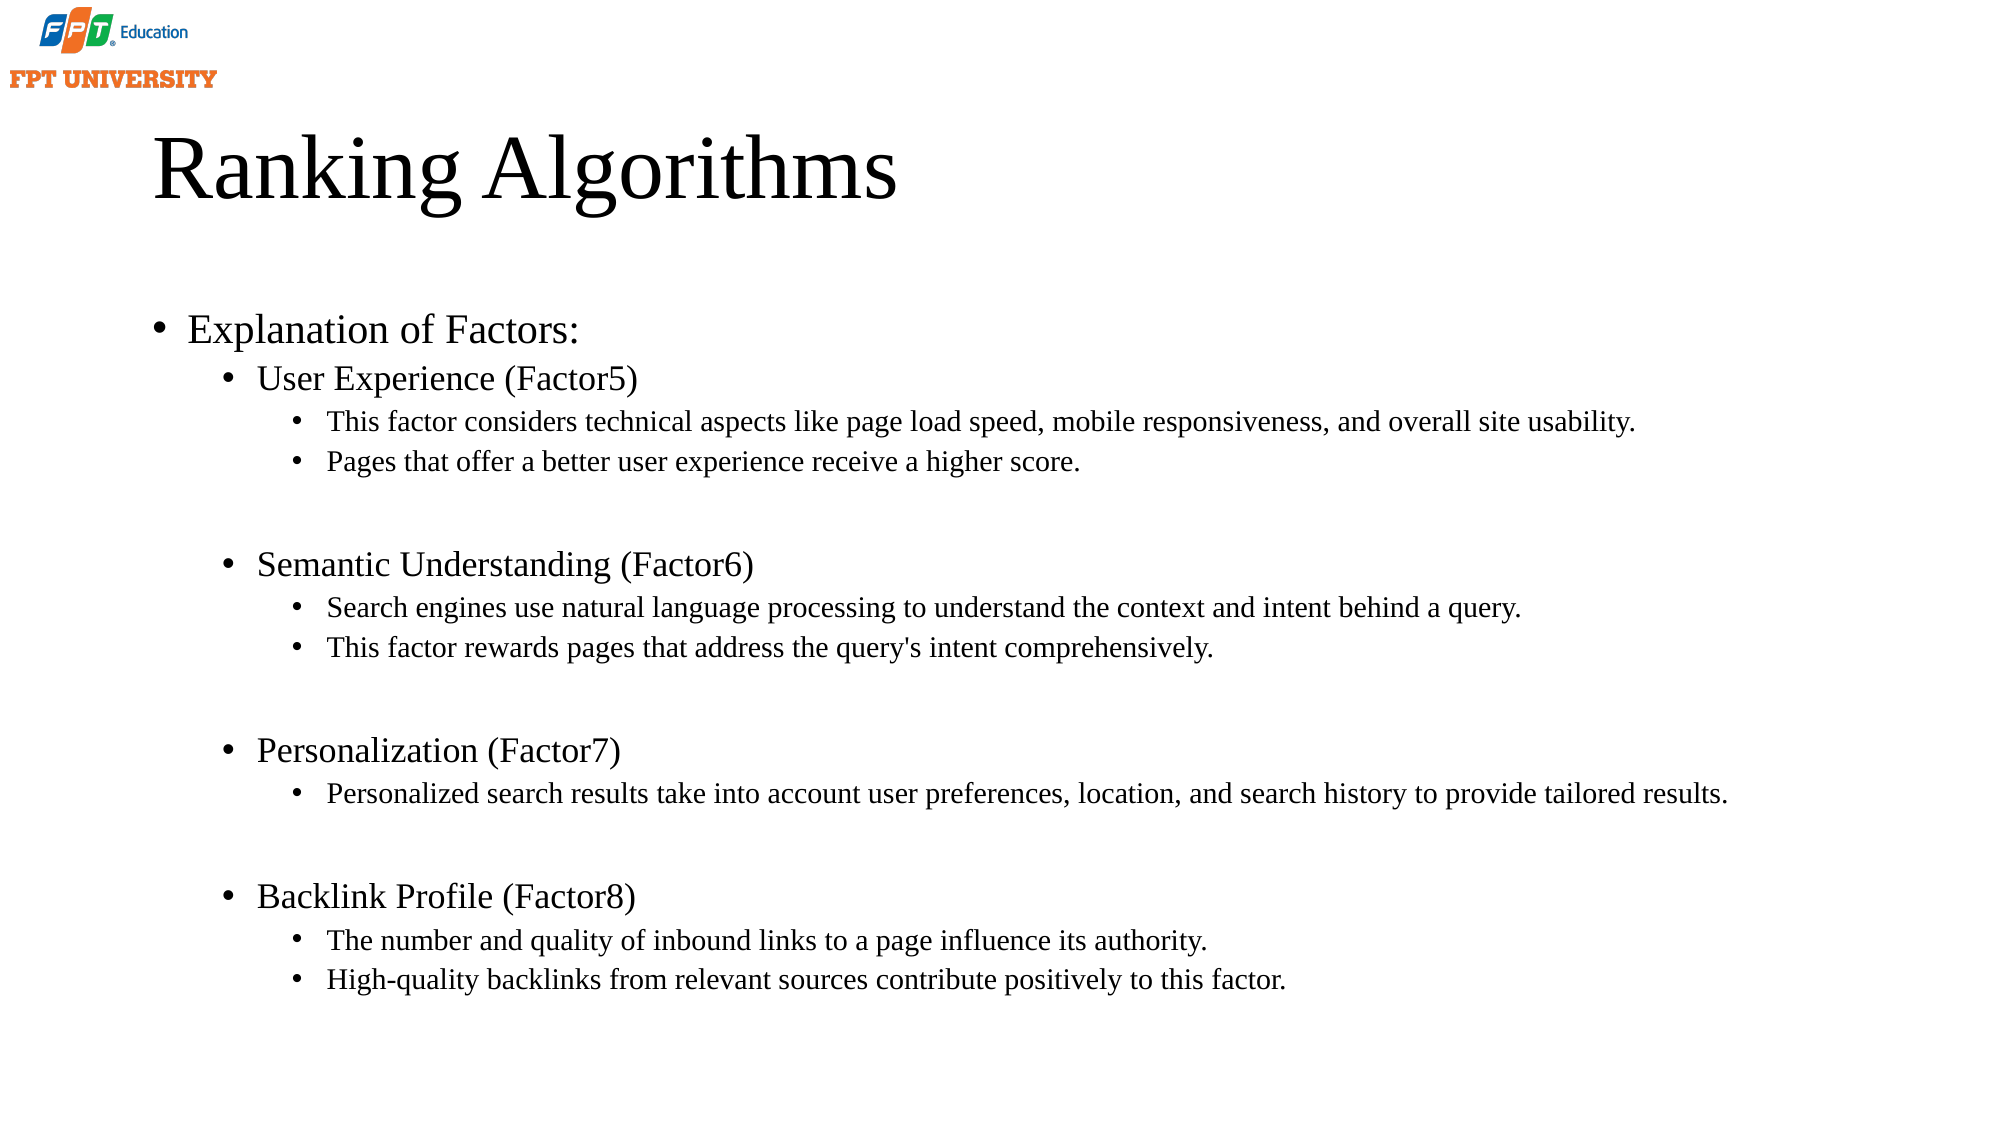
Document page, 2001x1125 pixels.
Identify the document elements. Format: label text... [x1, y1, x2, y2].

list Explanation of Factors: User Experience (Factor5) This factor considers technical aspects like page load speed, mobile responsiveness, and overall site usability. Pages that offer a better user experience receive a higher score. Semantic Understanding (Factor6) Search engines use natural language processing to understand the context and intent behind a query. This factor rewards pages that address the query's intent comprehensively. Personalization (Factor7) Personalized search results take into account user preferences, location, and search history to provide tailored results. Backlink Profile (Factor8) The number and quality of inbound links to a page influence its authority. High-quality backlinks from relevant sources contribute positively to this factor. [137, 299, 1863, 1014]
title Ranking Algorithms [137, 59, 1863, 278]
picture [10, 7, 217, 88]
